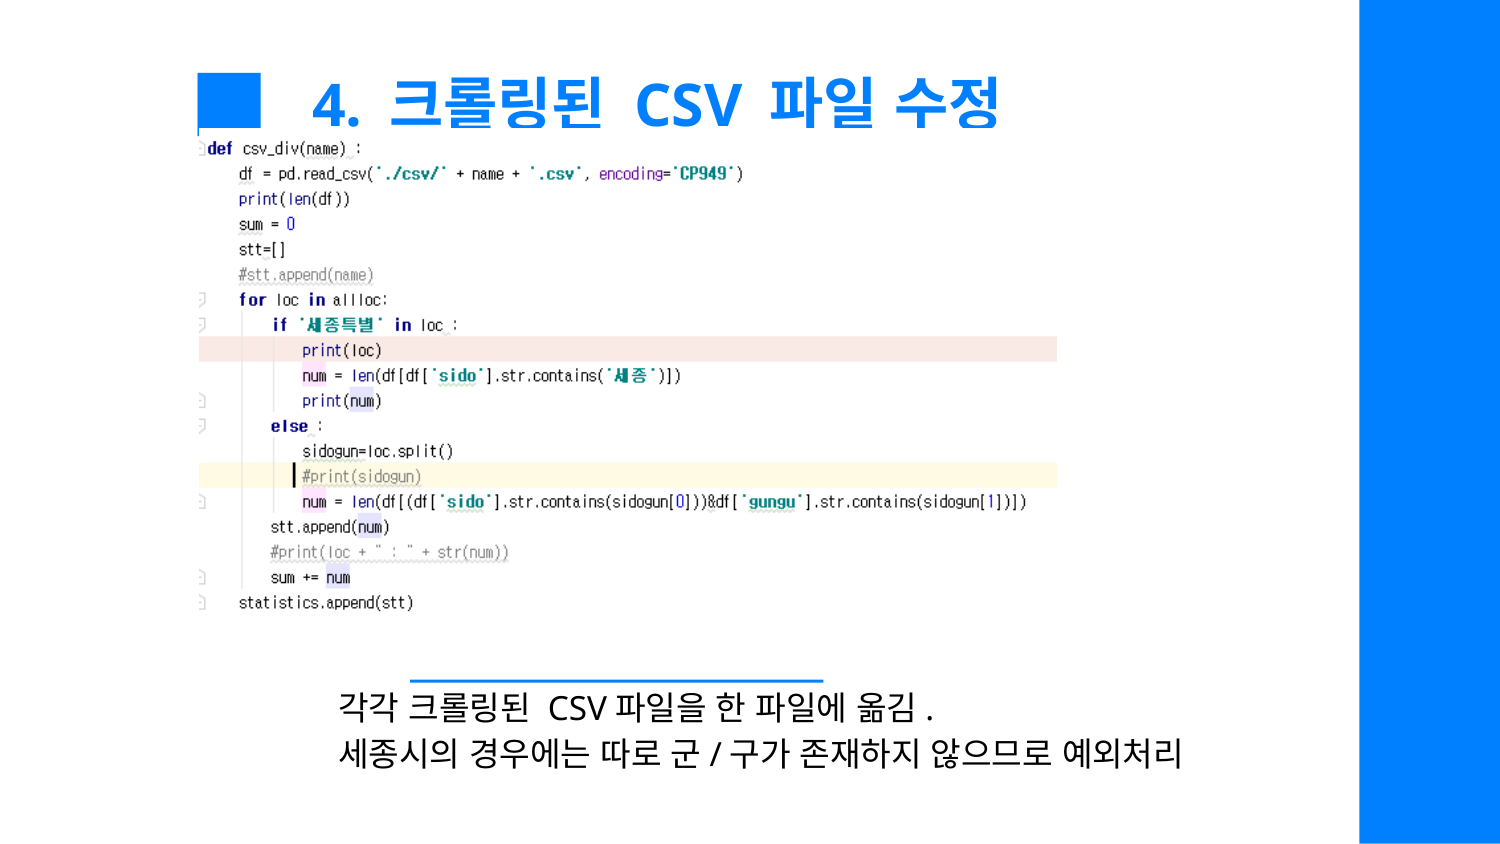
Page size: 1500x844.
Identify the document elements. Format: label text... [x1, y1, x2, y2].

picture [198, 128, 1058, 671]
text_box ■ 4. 크롤링된 CSV 파일 수정 [175, 35, 1055, 151]
list 각각 크롤링된 CSV파일을 한 파일에 옮김. 세종시의 경우에는 따로 군/구가 존재하지 않으므로 예외처리 [117, 632, 1348, 801]
text_box [408, 679, 826, 685]
text_box [1357, 0, 1500, 844]
